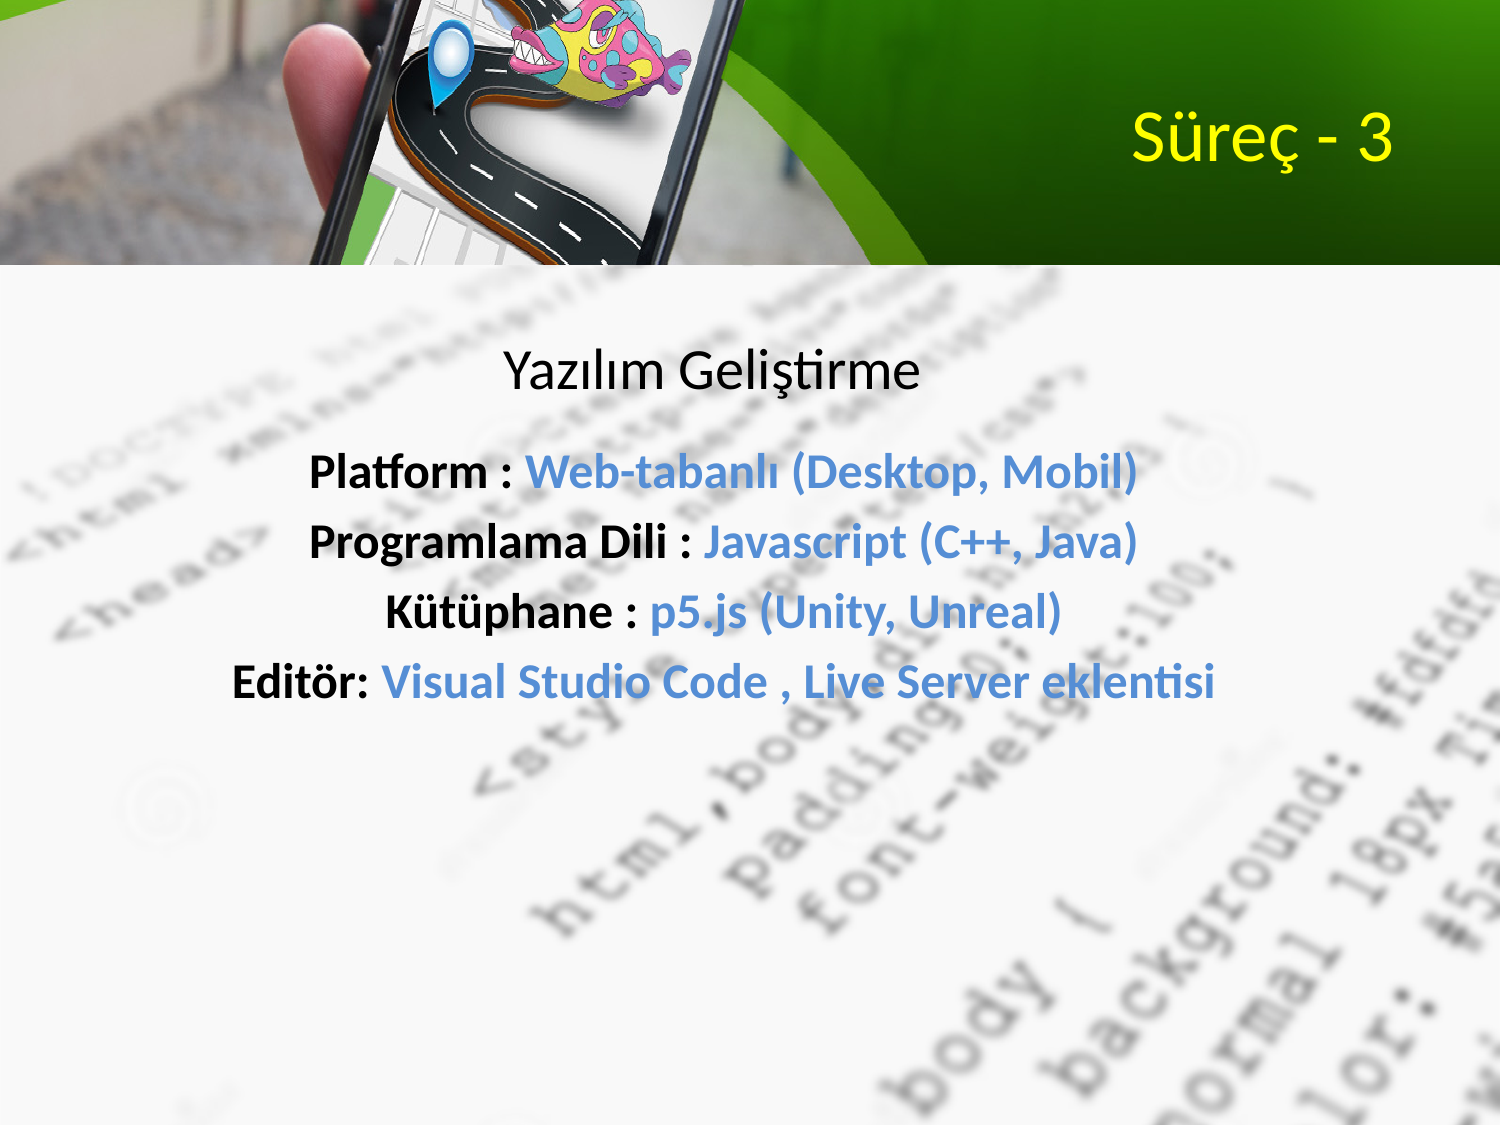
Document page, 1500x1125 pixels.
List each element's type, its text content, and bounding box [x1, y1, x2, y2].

list Platform : Web-tabanlı (Desktop, Mobil) Programlama Dili : Javascript (C++, Java) Kütüphane : p5.js (Unity, Unreal) Editör: Visual Studio Code , Live Server eklentisi [47, 94, 1401, 263]
picture [0, 0, 1500, 1125]
title Süreç - 3 [82, 48, 1411, 216]
